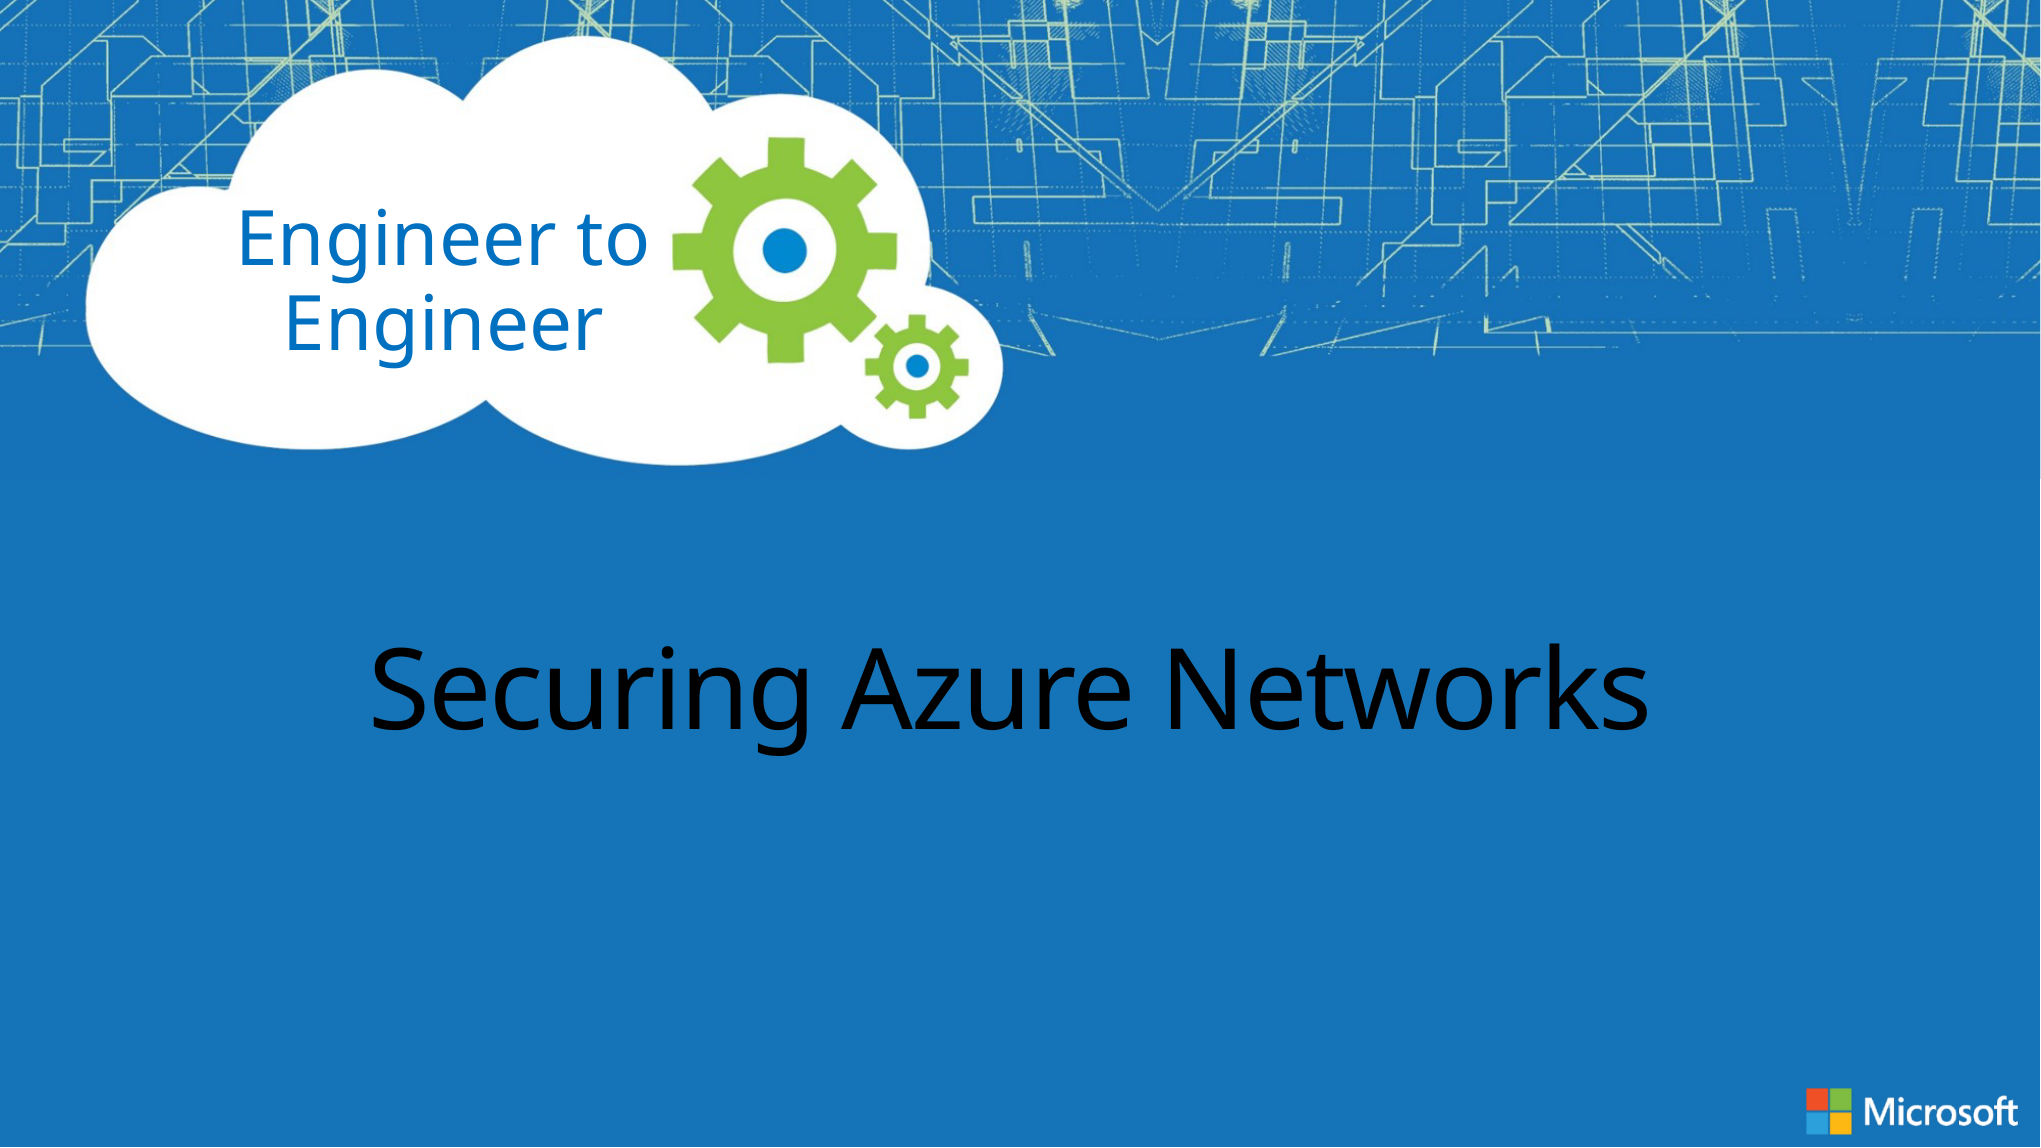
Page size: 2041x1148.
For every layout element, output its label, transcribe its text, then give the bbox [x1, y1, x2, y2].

picture [1805, 1087, 2020, 1135]
picture [0, 0, 2041, 479]
title Securing Azure Networks [45, 617, 1977, 768]
